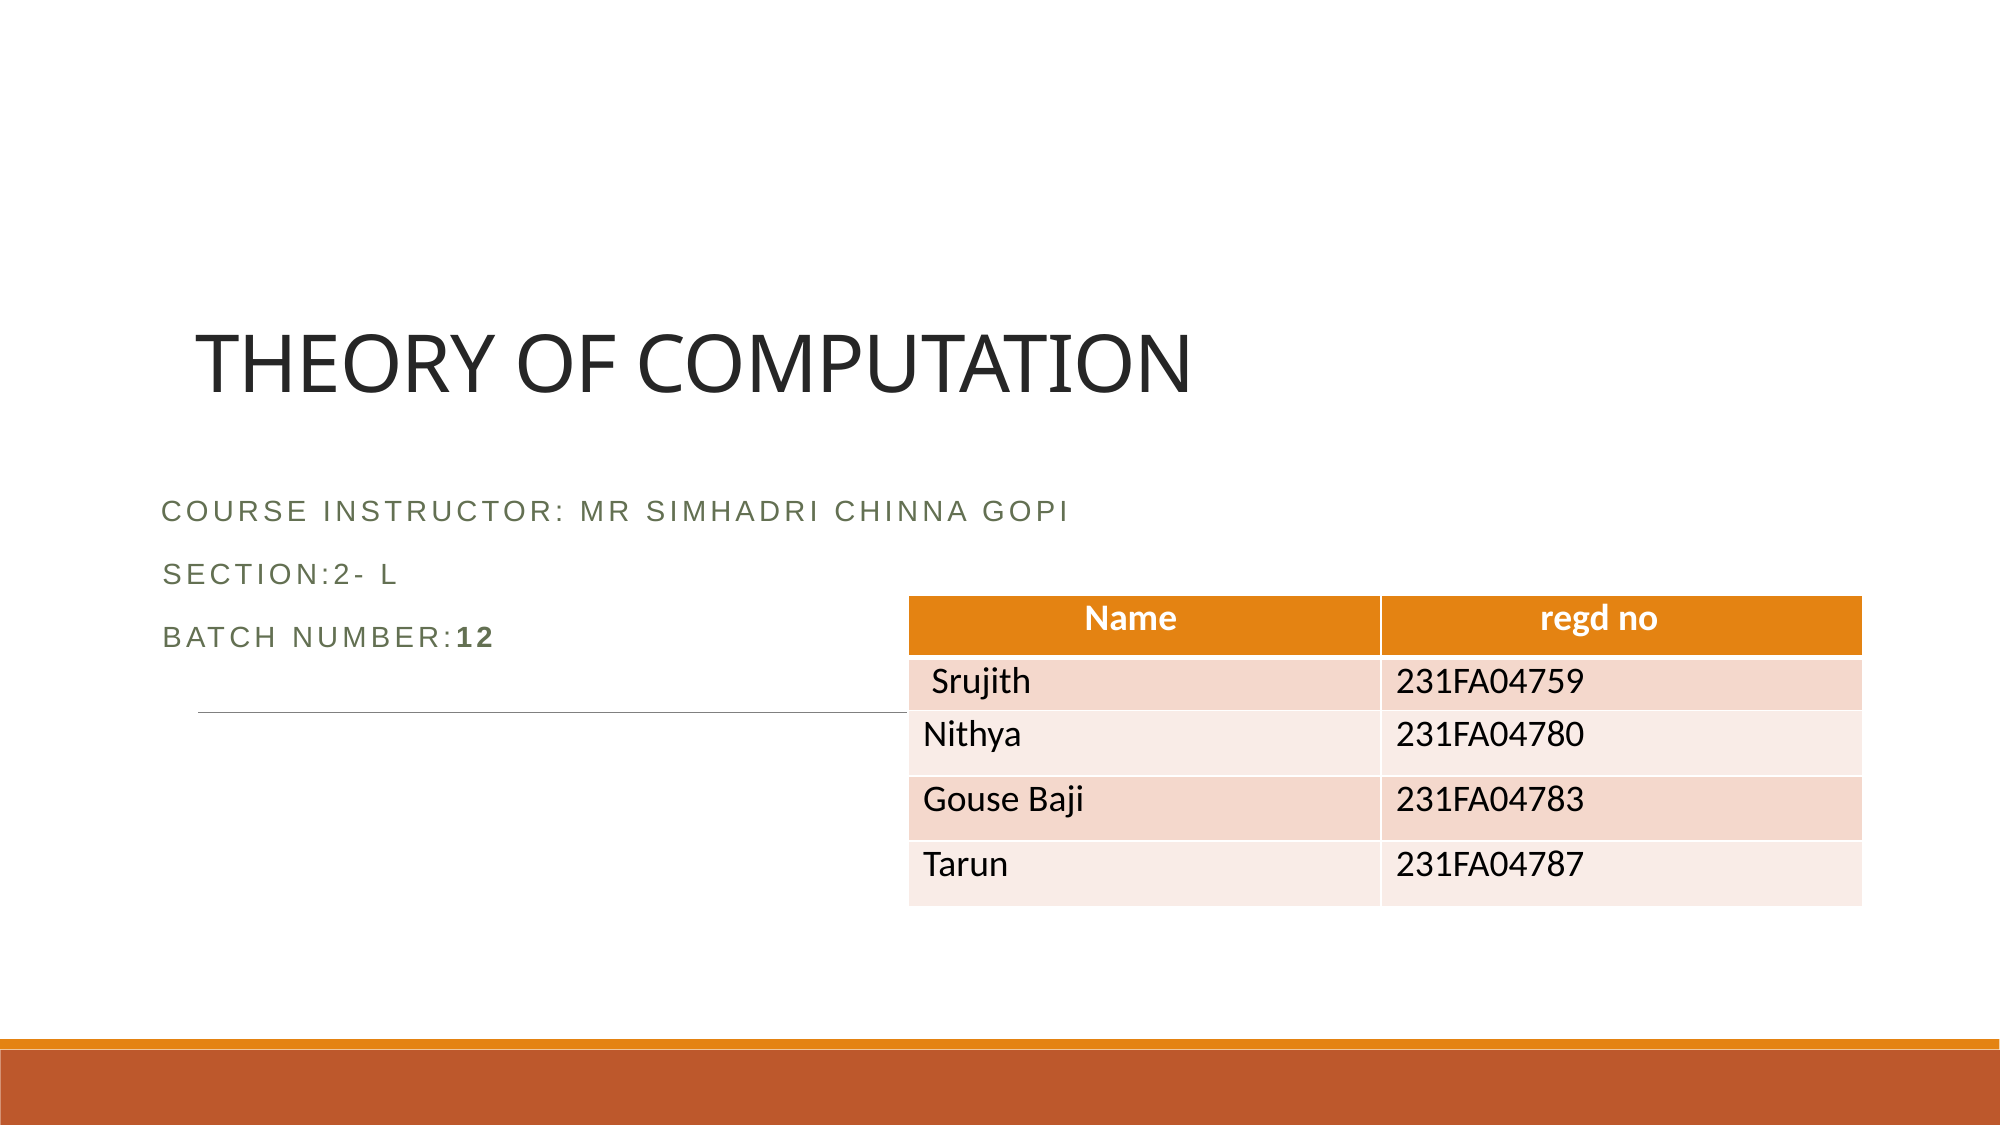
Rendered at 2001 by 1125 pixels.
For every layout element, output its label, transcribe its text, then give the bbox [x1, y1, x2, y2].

table_cell 231FA04780 [1382, 711, 1862, 775]
table_cell Tarun [909, 842, 1380, 906]
table_cell 231FA04787 [1382, 842, 1862, 906]
table_cell Nithya [909, 711, 1380, 775]
table_cell Srujith [909, 660, 1380, 710]
table_cell 231FA04759 [1382, 660, 1862, 710]
title THEORY OF COMPUTATION [180, 309, 1215, 417]
table_cell 231FA04783 [1382, 777, 1862, 840]
table_header Name [909, 596, 1380, 655]
table_header regd no [1382, 596, 1862, 655]
subtitle Course Instructor: mr Simhadri chinna gopi Section:2- L Batch Number:12 [122, 461, 1233, 665]
table_cell Gouse Baji [909, 777, 1380, 840]
